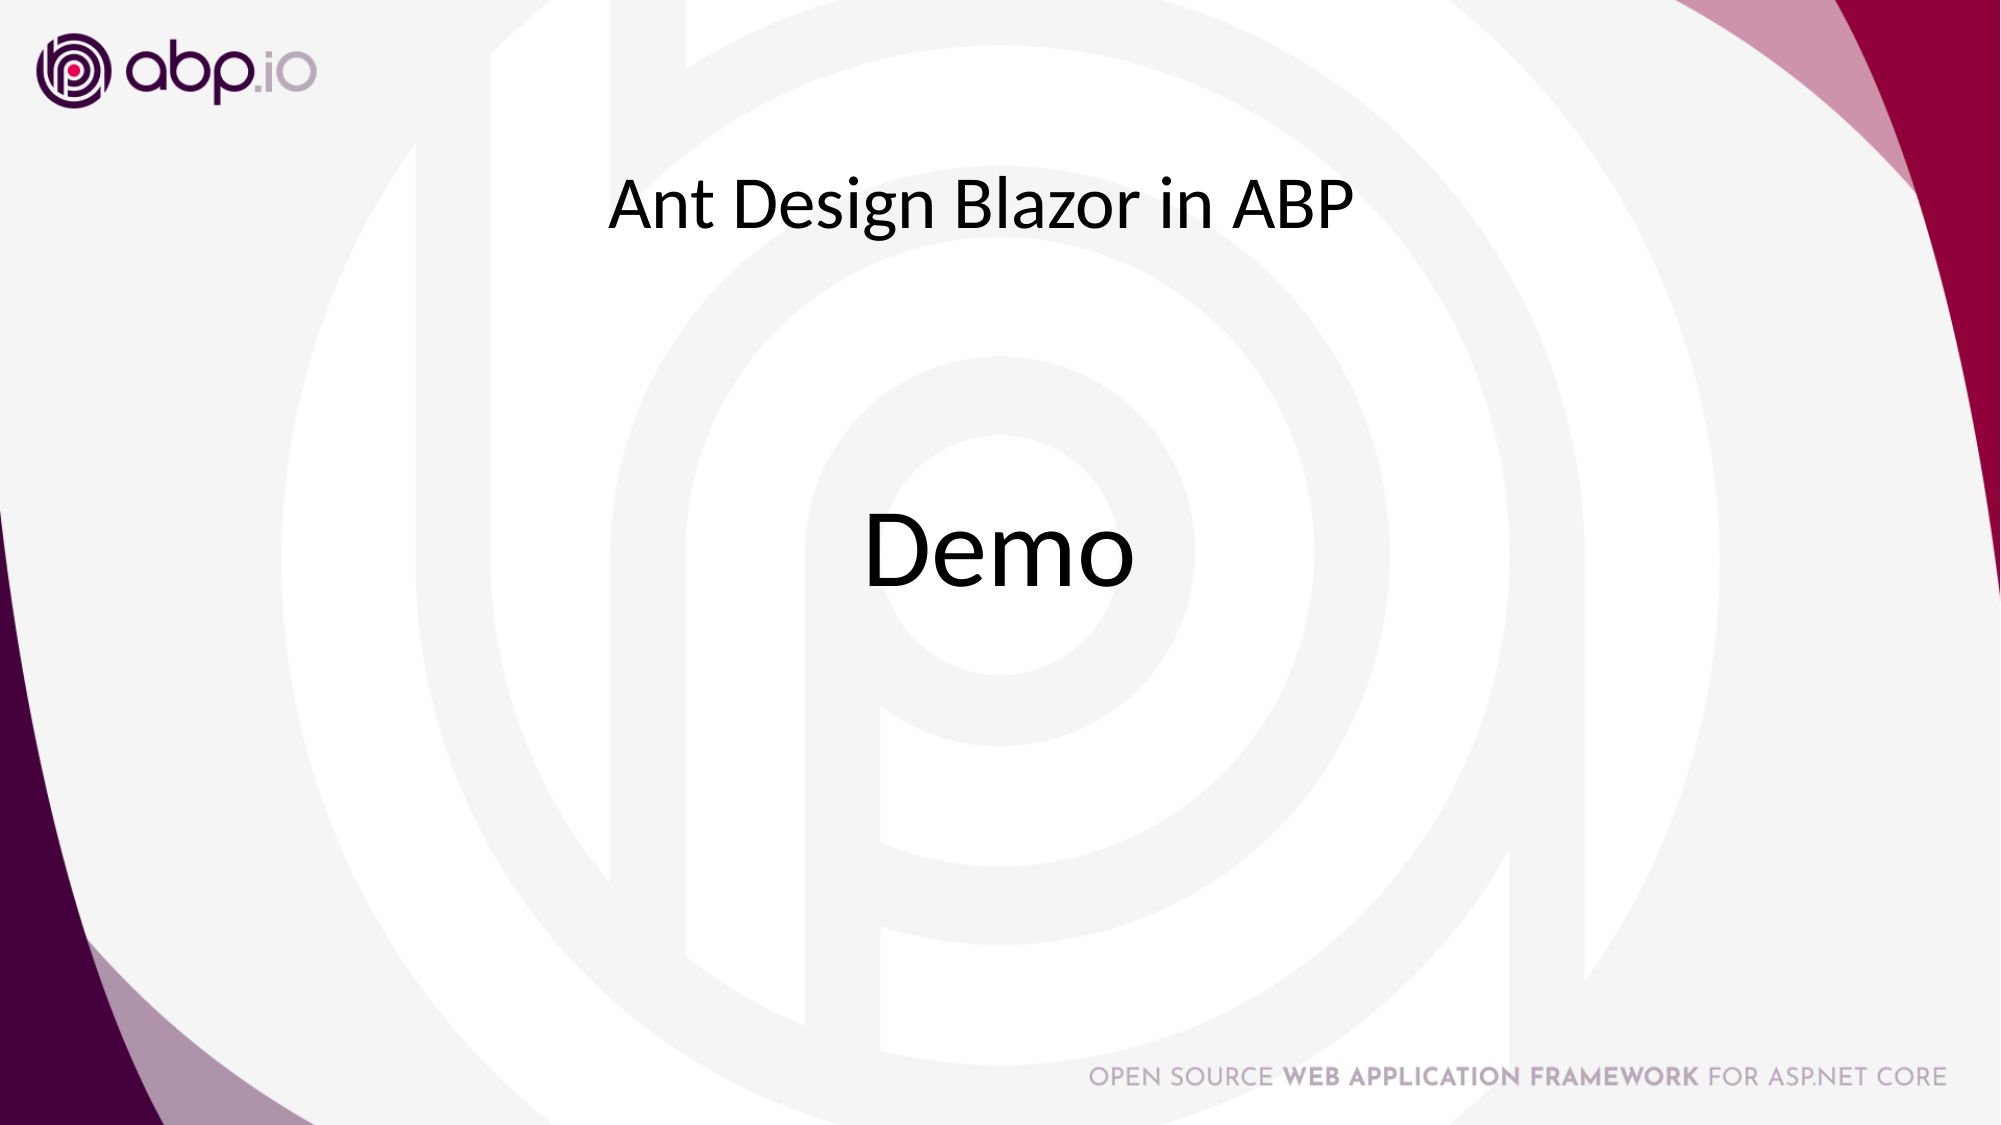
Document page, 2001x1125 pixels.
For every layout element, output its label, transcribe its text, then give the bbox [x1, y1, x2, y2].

text_box Ant Design Blazor in ABP [593, 146, 1371, 251]
picture [0, 0, 2001, 1125]
text_box Demo [847, 466, 1152, 616]
